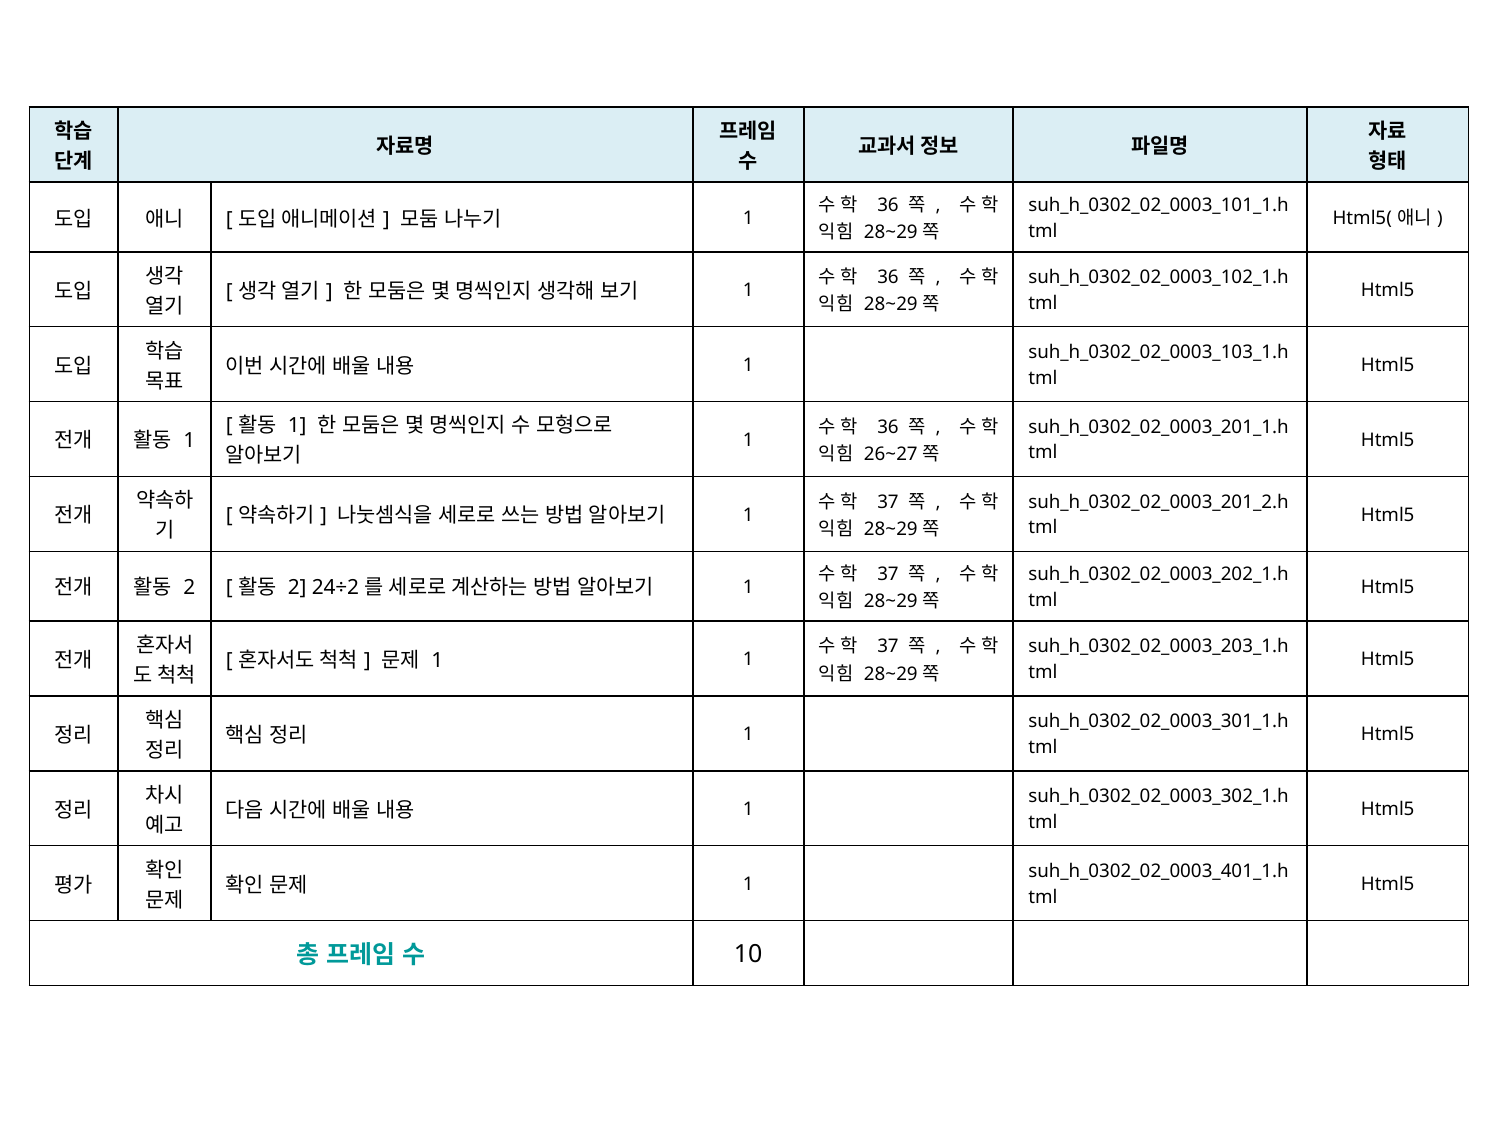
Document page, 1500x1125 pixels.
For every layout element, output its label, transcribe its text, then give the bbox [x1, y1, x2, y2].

table_cell 전개 [30, 552, 117, 620]
table_cell 전개 [30, 622, 117, 695]
table_cell suh_h_0302_02_0003_201_1.html [1014, 402, 1306, 476]
table_cell Html5 [1308, 622, 1468, 695]
table_cell 전개 [30, 402, 117, 476]
table_cell Html5 [1308, 327, 1468, 401]
table_cell 도입 [30, 327, 117, 401]
table_cell [805, 921, 1012, 985]
table_cell Html5(애니) [1308, 183, 1468, 251]
table_cell 혼자서도 척척 [119, 622, 210, 695]
table_cell [805, 327, 1012, 401]
table_cell suh_h_0302_02_0003_103_1.html [1014, 327, 1306, 401]
table_cell Html5 [1308, 402, 1468, 476]
table_cell 1 [694, 552, 803, 620]
table_cell [805, 697, 1012, 770]
table_cell suh_h_0302_02_0003_302_1.html [1014, 772, 1306, 845]
table_cell 전개 [30, 477, 117, 551]
table_cell 차시 예고 [119, 772, 210, 845]
table_cell [생각 열기] 한 모둠은 몇 명씩인지 생각해 보기 [212, 253, 692, 326]
table_cell suh_h_0302_02_0003_301_1.html [1014, 697, 1306, 770]
table_cell 활동 1 [119, 402, 210, 476]
table_cell Html5 [1308, 846, 1468, 920]
table_cell Html5 [1308, 477, 1468, 551]
table_cell [1014, 921, 1306, 985]
table_cell 핵심 정리 [212, 697, 692, 770]
table_cell Html5 [1308, 697, 1468, 770]
table_cell 다음 시간에 배울 내용 [212, 772, 692, 845]
table_cell Html5 [1308, 772, 1468, 845]
table_header 프레임 수 [694, 108, 803, 181]
table_cell 정리 [30, 697, 117, 770]
table_cell [활동 2] 24÷2를 세로로 계산하는 방법 알아보기 [212, 552, 692, 620]
table_cell suh_h_0302_02_0003_102_1.html [1014, 253, 1306, 326]
table_cell 확인 문제 [119, 846, 210, 920]
table_cell 1 [694, 697, 803, 770]
table_header 교과서 정보 [805, 108, 1012, 181]
table_cell 1 [694, 327, 803, 401]
table_cell 1 [694, 846, 803, 920]
table_cell 확인 문제 [212, 846, 692, 920]
table_cell suh_h_0302_02_0003_101_1.html [1014, 183, 1306, 251]
table_cell 1 [694, 253, 803, 326]
table_header 학습 단계 [30, 108, 117, 181]
table_cell suh_h_0302_02_0003_401_1.html [1014, 846, 1306, 920]
table_header 파일명 [1014, 108, 1306, 181]
table_cell 1 [694, 402, 803, 476]
table_cell [혼자서도 척척] 문제 1 [212, 622, 692, 695]
table_cell 도입 [30, 253, 117, 326]
table_cell [도입 애니메이션] 모둠 나누기 [212, 183, 692, 251]
table_cell 핵심 정리 [119, 697, 210, 770]
table_header 자료명 [119, 108, 692, 181]
table_cell 평가 [30, 846, 117, 920]
table_cell 1 [694, 477, 803, 551]
table_cell 수학 37쪽, 수학 익힘 28~29쪽 [805, 622, 1012, 695]
table_cell 1 [694, 622, 803, 695]
table_cell 도입 [30, 183, 117, 251]
table_cell 활동 2 [119, 552, 210, 620]
table_header 자료 형태 [1308, 108, 1468, 181]
table_cell suh_h_0302_02_0003_203_1.html [1014, 622, 1306, 695]
table_cell [활동 1] 한 모둠은 몇 명씩인지 수 모형으로 알아보기 [212, 402, 692, 476]
table_cell 정리 [30, 772, 117, 845]
table_cell 이번 시간에 배울 내용 [212, 327, 692, 401]
table_cell 수학 36쪽, 수학 익힘 28~29쪽 [805, 253, 1012, 326]
table_cell [805, 772, 1012, 845]
table_cell [1308, 921, 1468, 985]
table_cell 수학 36쪽, 수학 익힘 28~29쪽 [805, 183, 1012, 251]
table_cell 생각 열기 [119, 253, 210, 326]
table_cell 수학 36쪽, 수학 익힘 26~27쪽 [805, 402, 1012, 476]
table_cell suh_h_0302_02_0003_202_1.html [1014, 552, 1306, 620]
table_cell [약속하기] 나눗셈식을 세로로 쓰는 방법 알아보기 [212, 477, 692, 551]
table_cell [805, 846, 1012, 920]
table_cell 10 [694, 921, 803, 985]
table_cell 약속하기 [119, 477, 210, 551]
table_cell 총 프레임 수 [30, 921, 692, 985]
table_cell 1 [694, 772, 803, 845]
table_cell 애니 [119, 183, 210, 251]
table_cell Html5 [1308, 253, 1468, 326]
table_cell 1 [694, 183, 803, 251]
table_cell 수학 37쪽, 수학 익힘 28~29쪽 [805, 477, 1012, 551]
table_cell 수학 37쪽, 수학 익힘 28~29쪽 [805, 552, 1012, 620]
table_cell suh_h_0302_02_0003_201_2.html [1014, 477, 1306, 551]
table_cell 학습 목표 [119, 327, 210, 401]
table_cell Html5 [1308, 552, 1468, 620]
